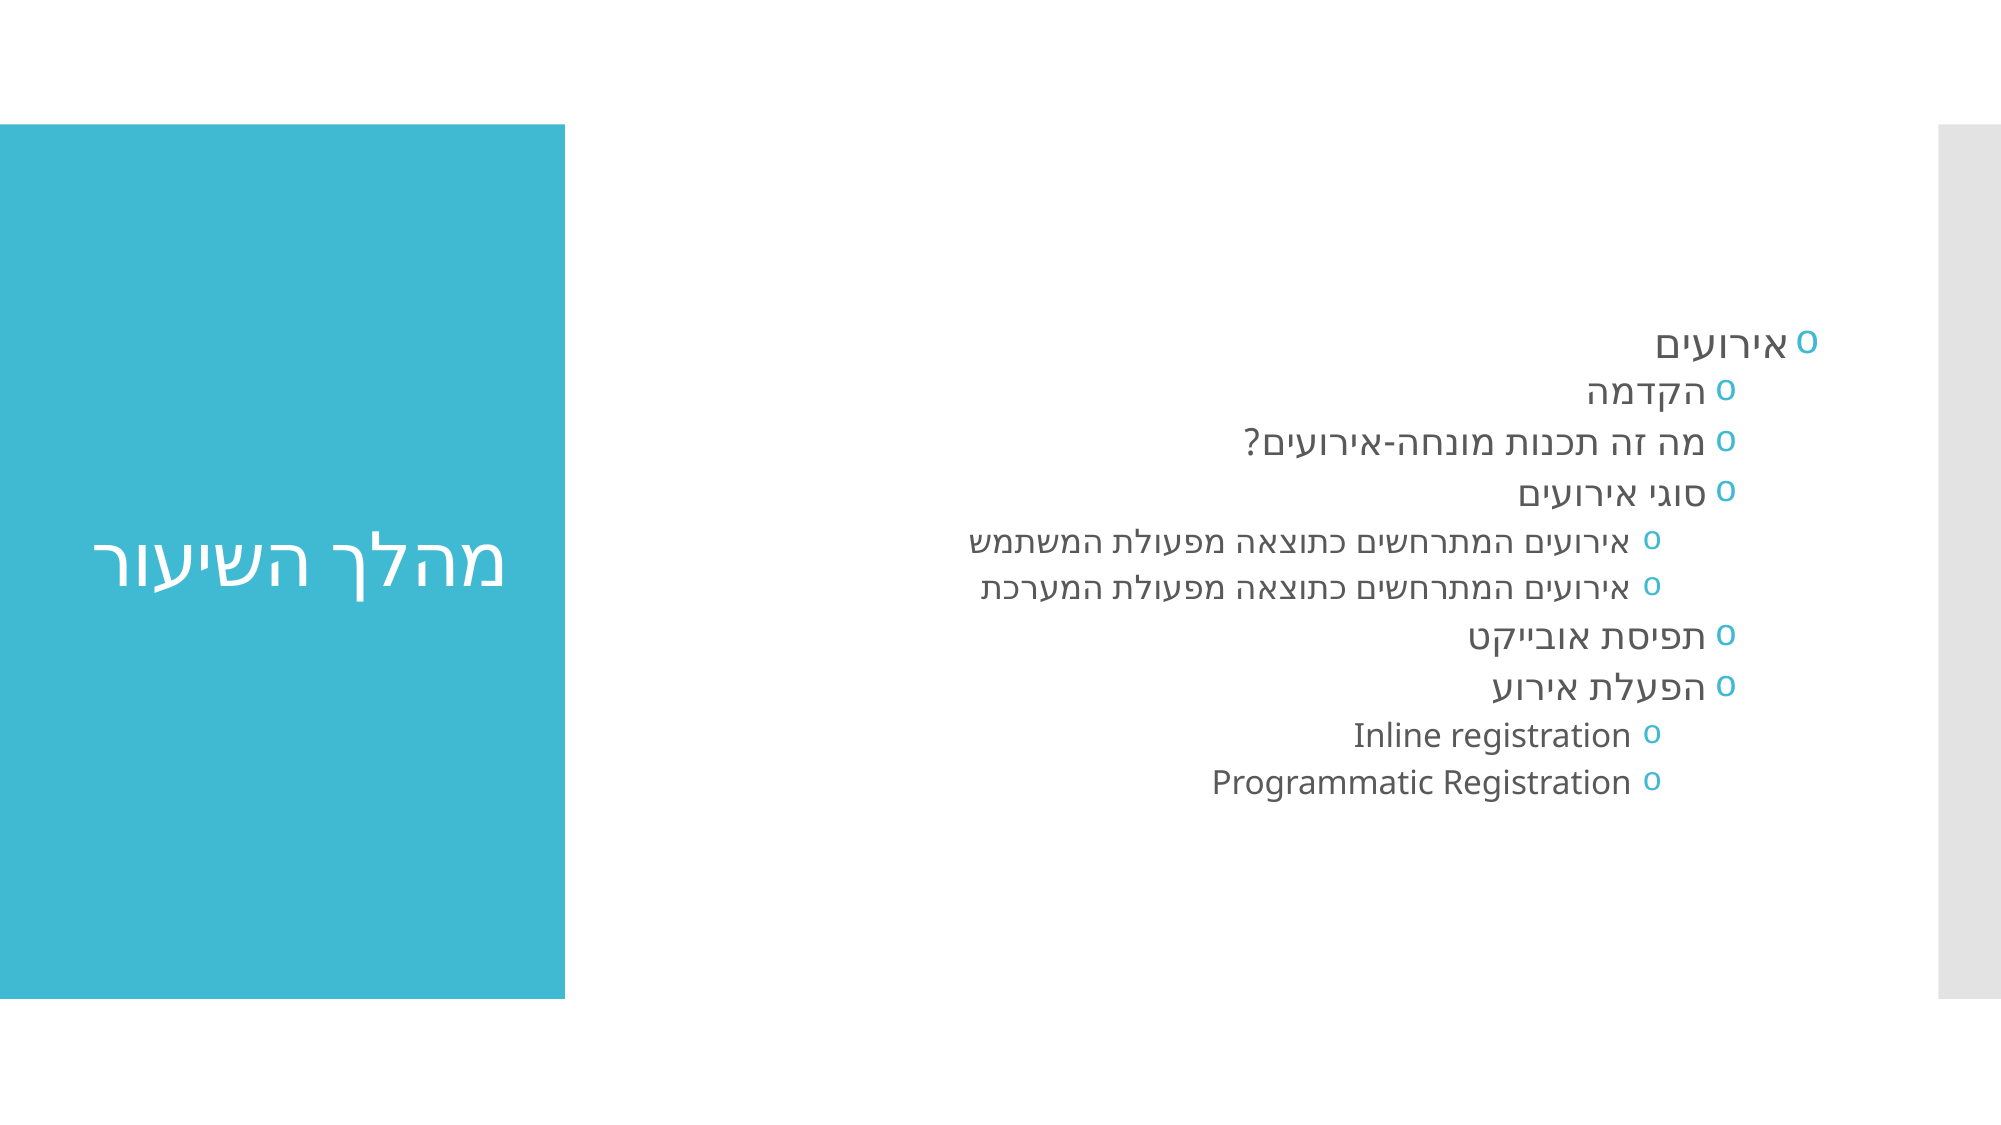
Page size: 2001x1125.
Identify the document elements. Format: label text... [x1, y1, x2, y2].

list אירועים הקדמה מה זה תכנות מונחה-אירועים? סוגי אירועים אירועים המתרחשים כתוצאה מפעולת המשתמש אירועים המתרחשים כתוצאה מפעולת המערכת תפיסת אובייקט הפעלת אירוע Inline registration Programmatic Registration [634, 141, 1835, 982]
title מהלך השיעור [41, 184, 525, 940]
